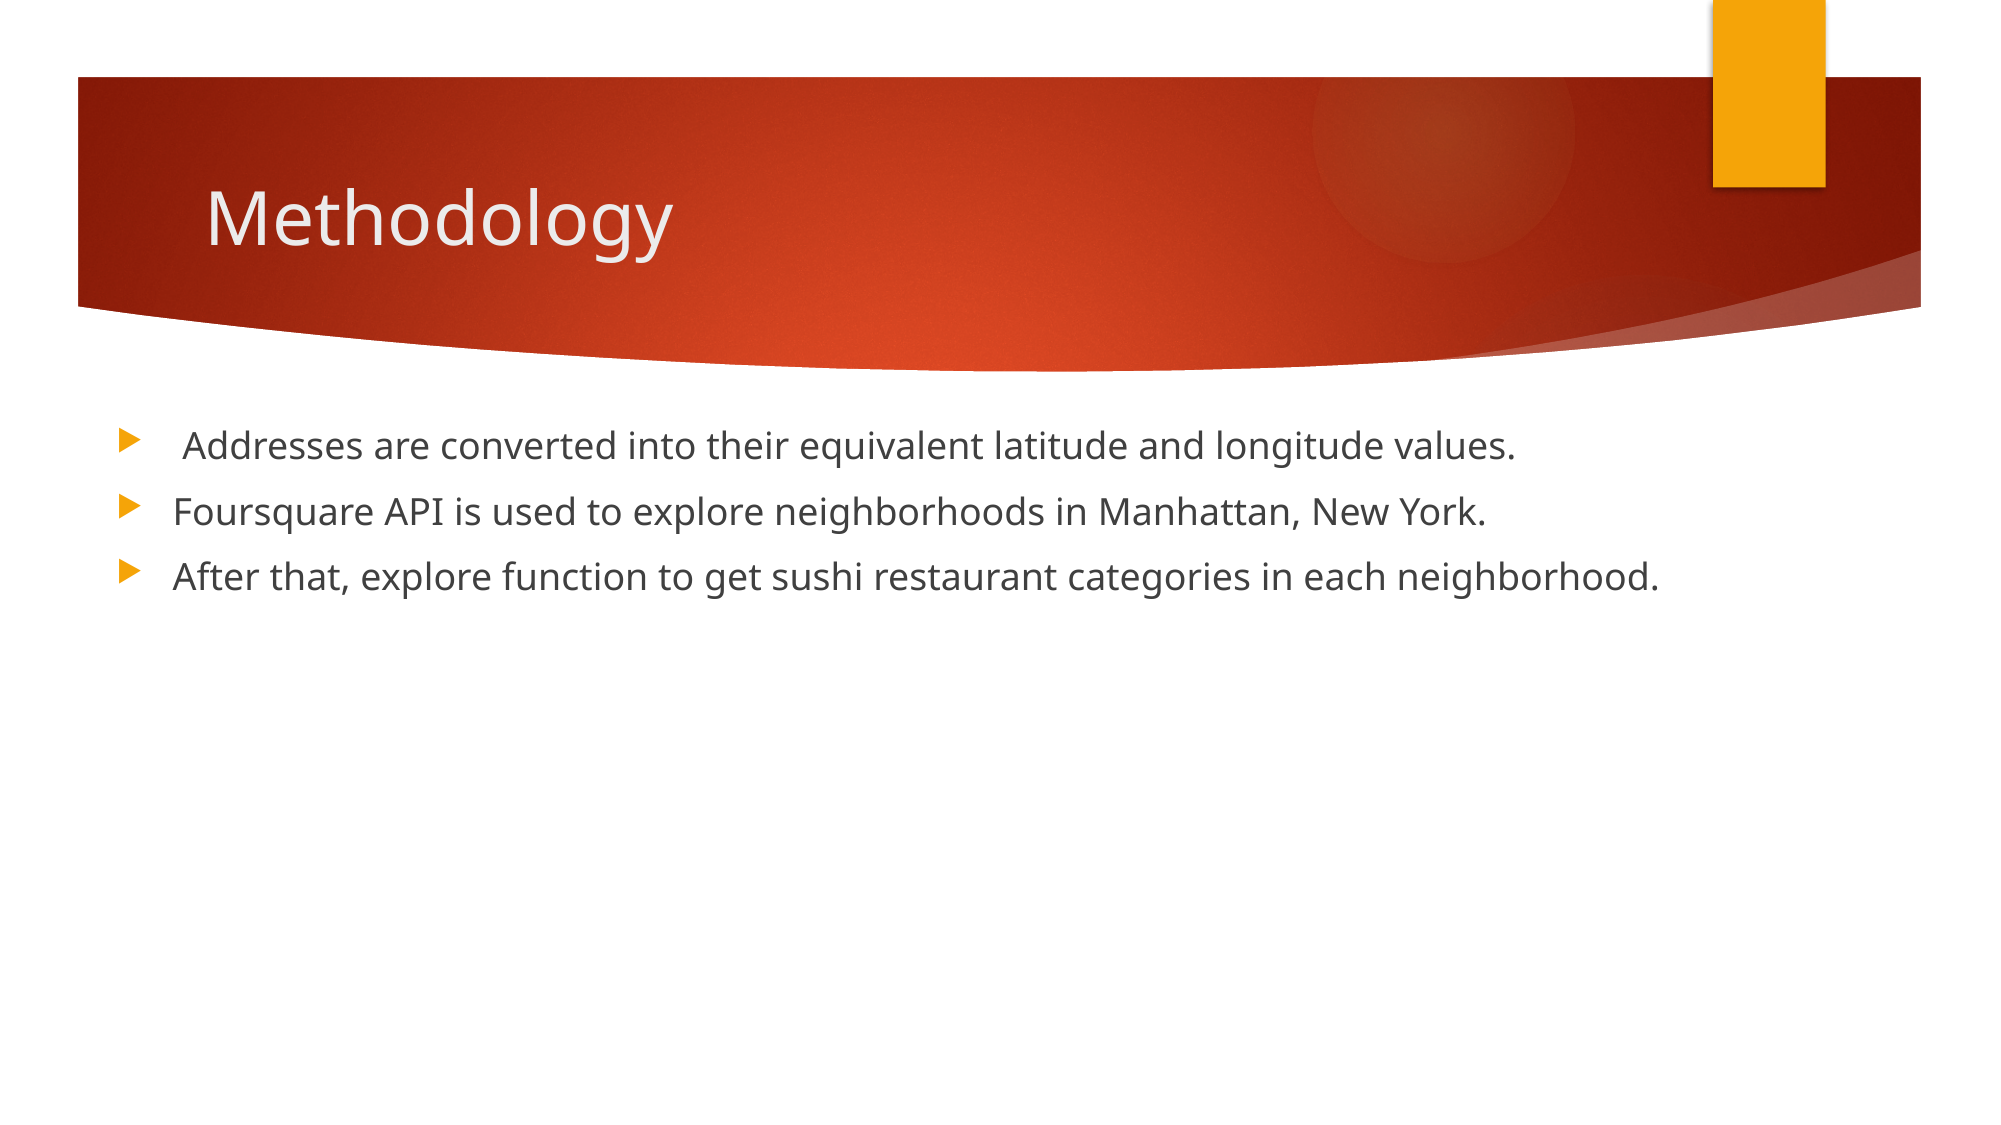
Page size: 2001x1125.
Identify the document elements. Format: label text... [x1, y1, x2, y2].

list Addresses are converted into their equivalent latitude and longitude values. Foursquare API is used to explore neighborhoods in Manhattan, New York. After that, explore function to get sushi restaurant categories in each neighborhood. [101, 414, 1919, 758]
title Methodology [189, 155, 1627, 275]
